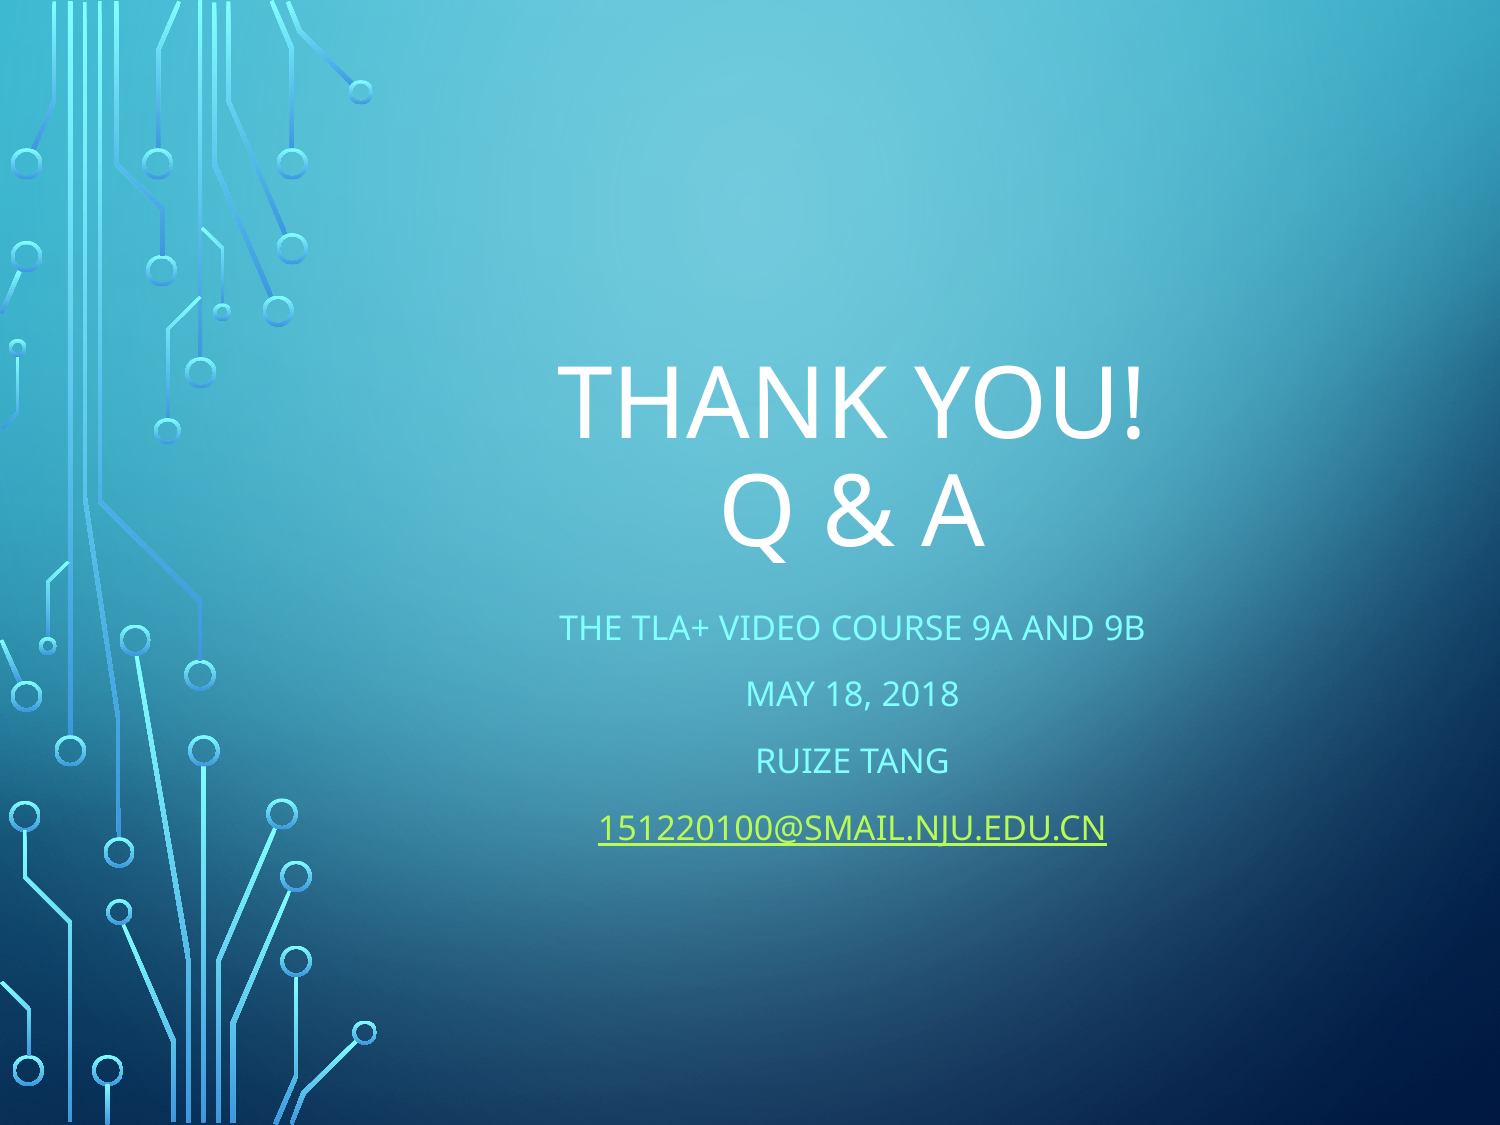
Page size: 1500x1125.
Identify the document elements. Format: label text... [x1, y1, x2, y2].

title Thank you! Q & A [311, 184, 1394, 576]
subtitle The TLA+ Video Course 9a and 9b May 18, 2018 Ruize Tang 151220100@smail.nju.edu.cn [311, 590, 1394, 863]
